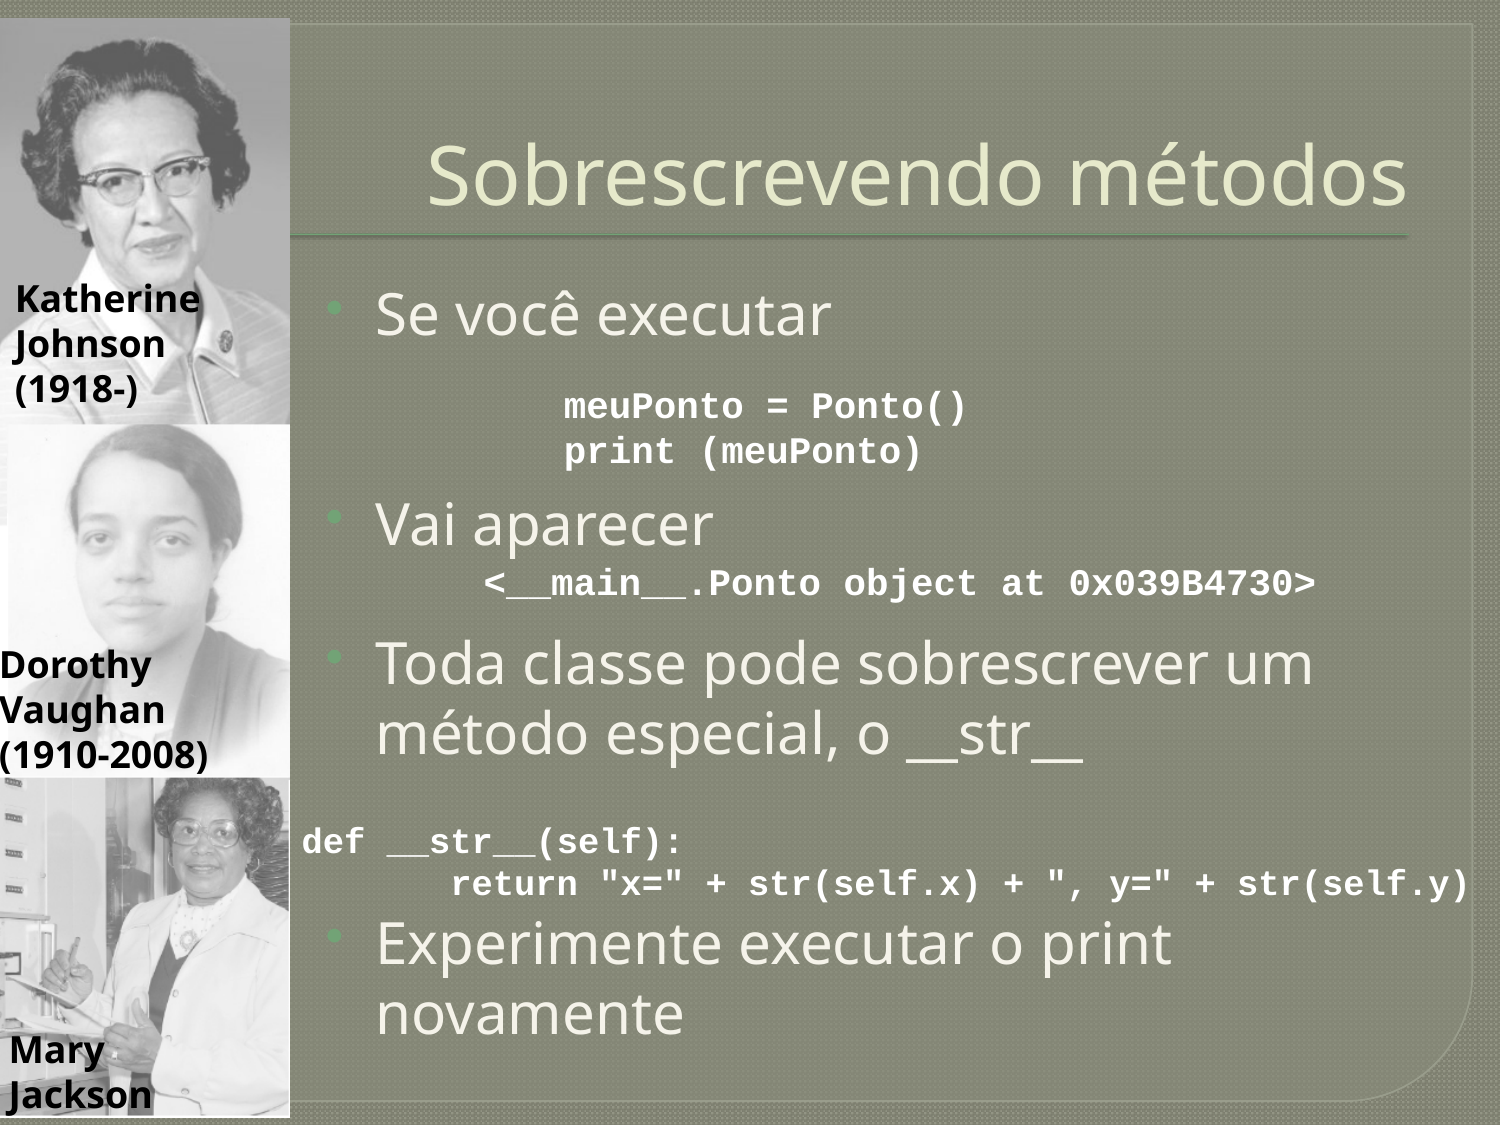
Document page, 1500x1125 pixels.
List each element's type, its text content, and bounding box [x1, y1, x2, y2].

text_box meuPonto = Ponto() print (meuPonto) [549, 373, 1069, 479]
title Sobrescrevendo métodos [336, 41, 1425, 230]
list Se você executar Vai aparecer Toda classe pode sobrescrever um método especial, o __str__ Experimente executar o print novamente [312, 911, 1425, 1083]
text_box <__main__.Ponto object at 0x039B4730> [468, 550, 1332, 611]
text_box def __str__(self): return "x=" + str(self.x) + ", y=" + str(self.y) [265, 810, 1500, 911]
list Se você executar Vai aparecer Toda classe pode sobrescrever um método especial, o __str__ Experimente executar o print novamente [312, 270, 1425, 810]
